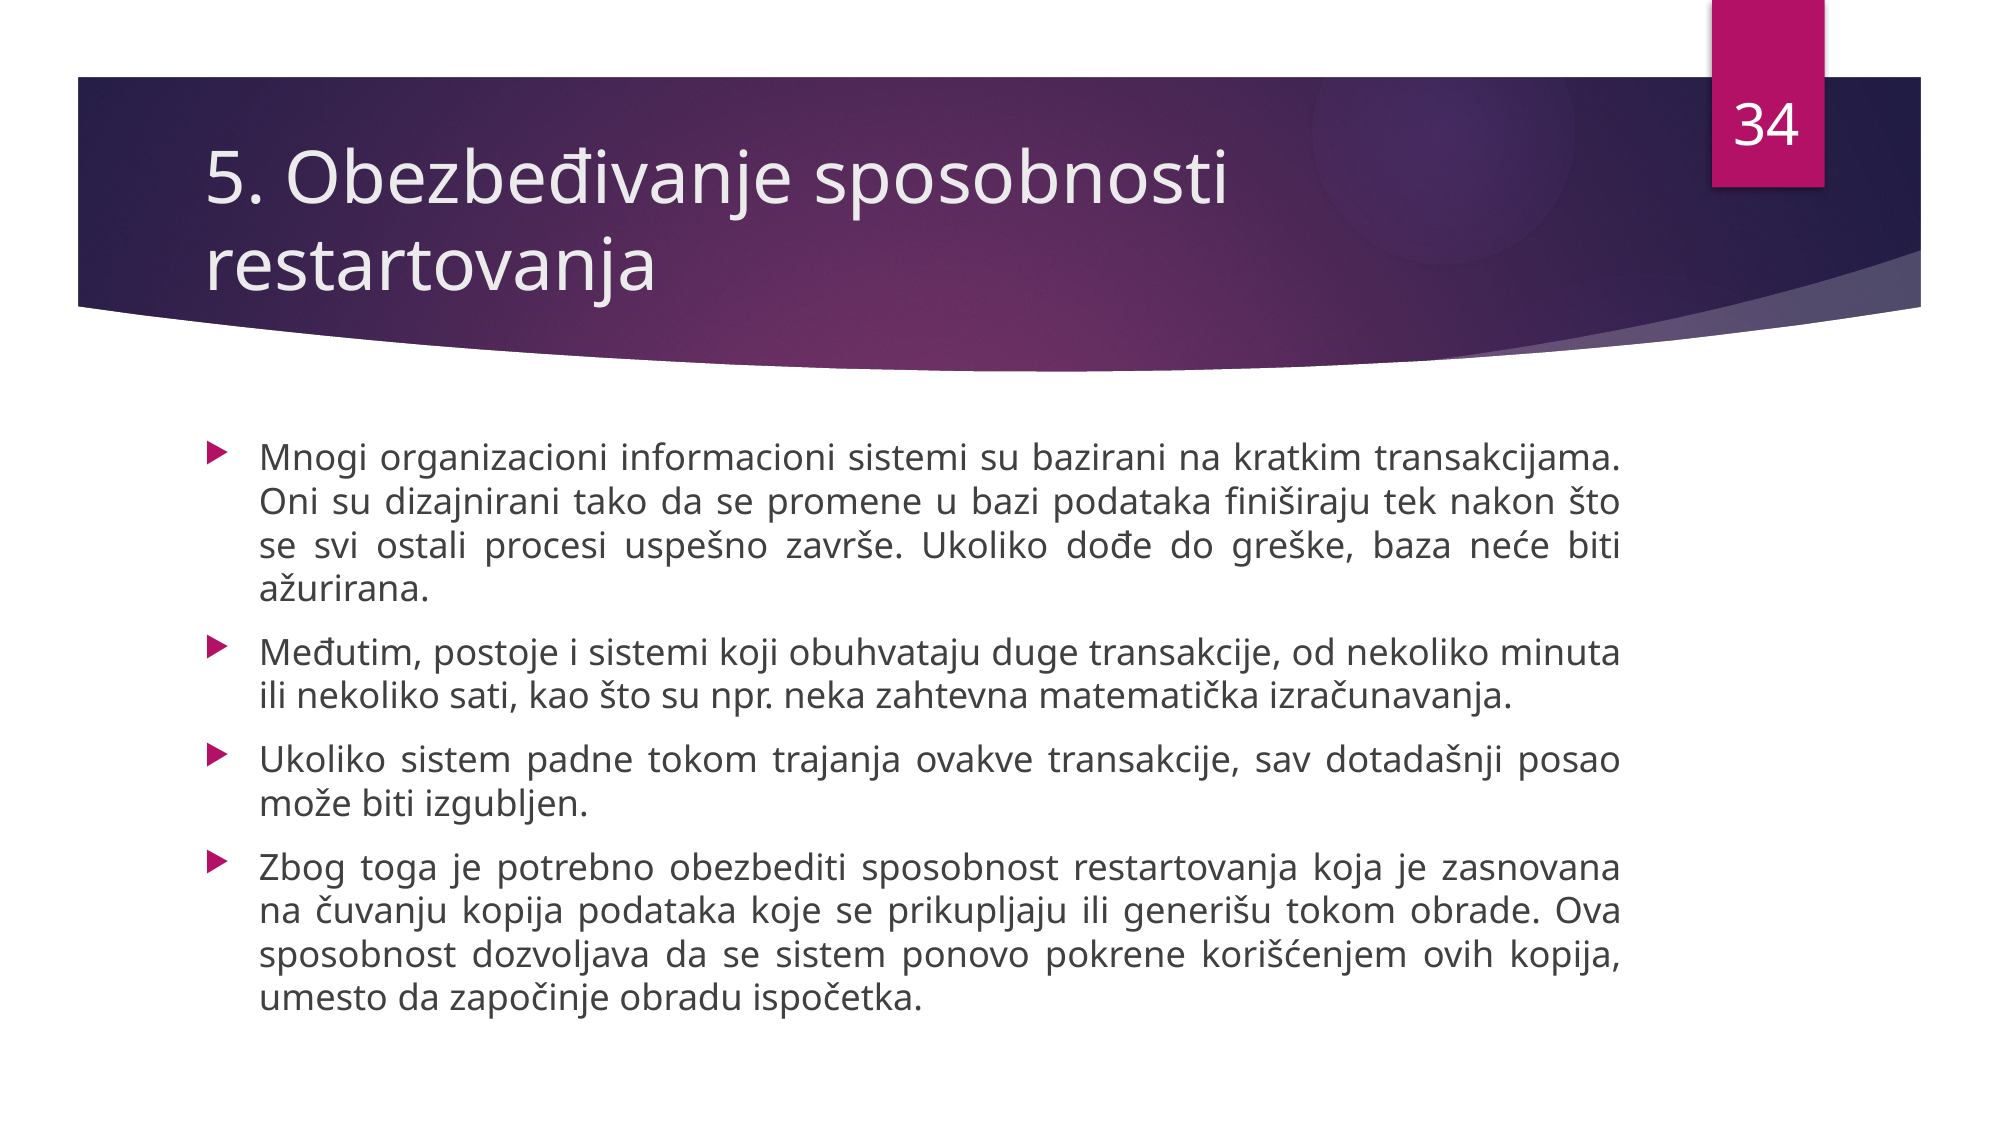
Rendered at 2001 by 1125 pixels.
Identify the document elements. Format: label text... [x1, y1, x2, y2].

slide_number 34 [1698, 48, 1836, 175]
title 5. Obezbeđivanje sposobnosti restartovanja [189, 159, 1627, 276]
list Mnogi organizacioni informacioni sistemi su bazirani na kratkim transakcijama. Oni su dizajnirani tako da se promene u bazi podataka finiširaju tek nakon što se svi ostali procesi uspešno završe. Ukoliko dođe do greške, baza neće biti ažurirana. Međutim, postoje i sistemi koji obuhvataju duge transakcije, od nekoliko minuta ili nekoliko sati, kao što su npr. neka zahtevna matematička izračunavanja. Ukoliko sistem padne tokom trajanja ovakve transakcije, sav dotadašnji posao može biti izgubljen. Zbog toga je potrebno obezbediti sposobnost restartovanja koja je zasnovana na čuvanju kopija podataka koje se prikupljaju ili generišu tokom obrade. Ova sposobnost dozvoljava da se sistem ponovo pokrene korišćenjem ovih kopija, umesto da započinje obradu ispočetka. [189, 427, 1638, 1053]
